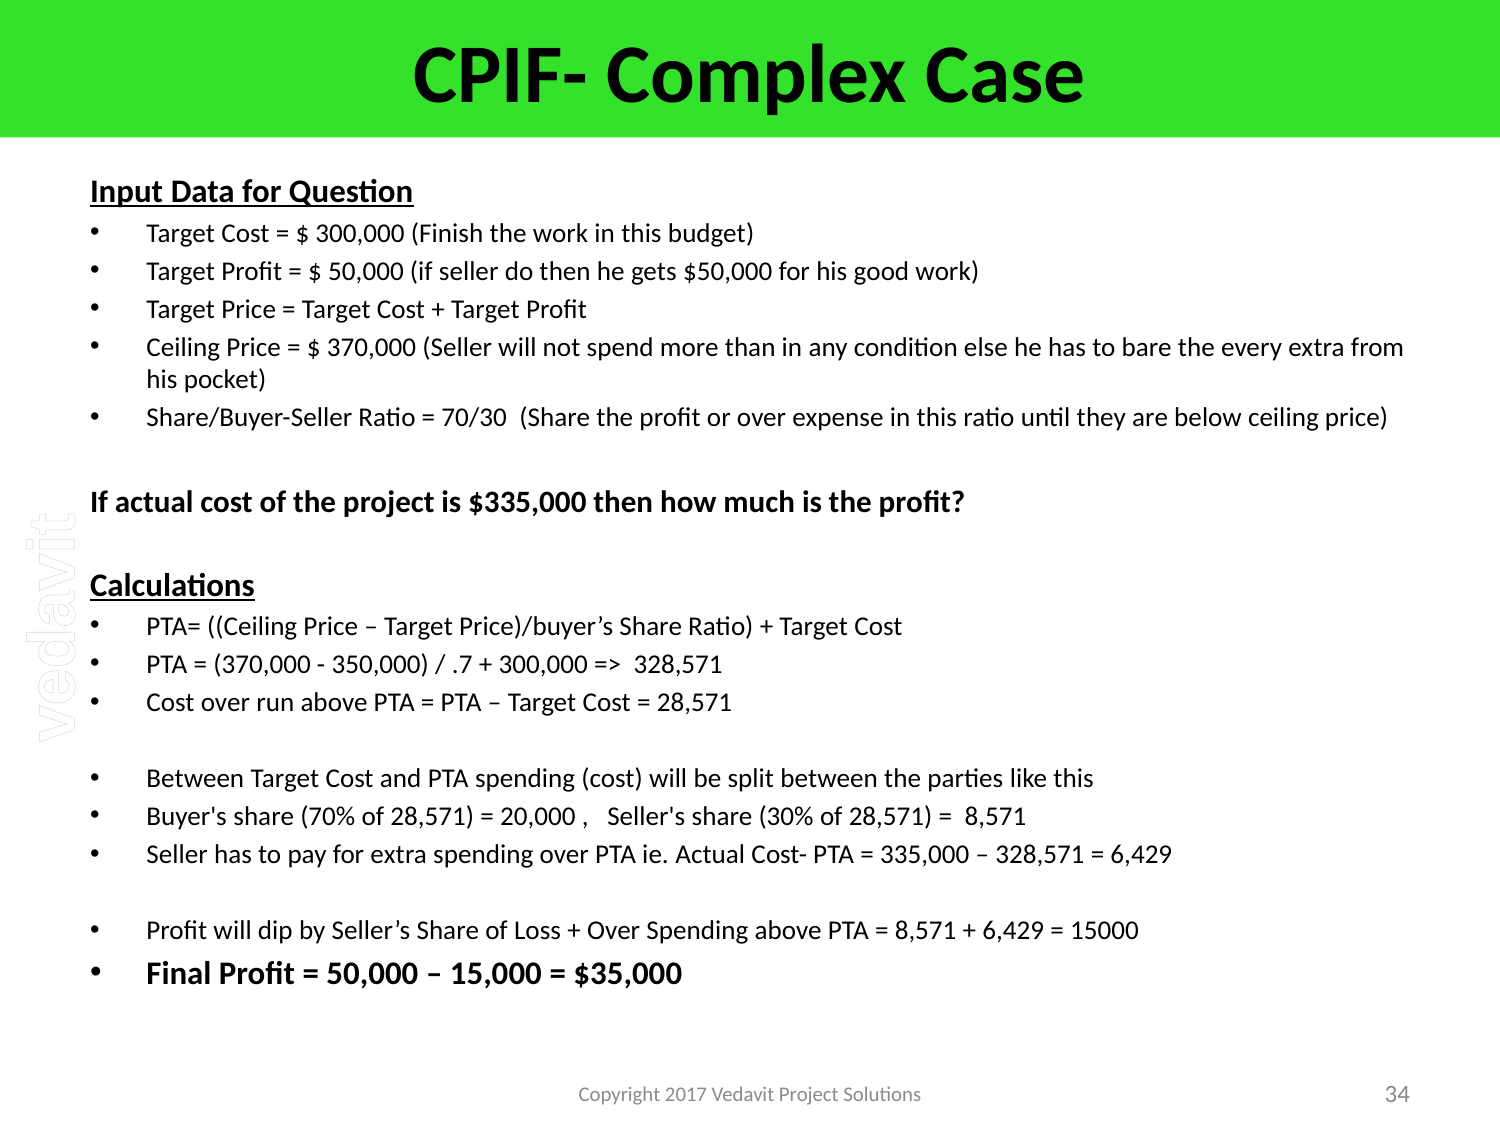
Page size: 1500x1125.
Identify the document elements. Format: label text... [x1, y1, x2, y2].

footer Copyright 2017 Vedavit Project Solutions [512, 1062, 988, 1123]
list Input Data for Question Target Cost = $ 300,000 (Finish the work in this budget) Target Profit = $ 50,000 (if seller do then he gets $50,000 for his good work) Target Price = Target Cost + Target Profit Ceiling Price = $ 370,000 (Seller will not spend more than in any condition else he has to bare the every extra from his pocket) Share/Buyer-Seller Ratio = 70/30 (Share the profit or over expense in this ratio until they are below ceiling price) If actual cost of the project is $335,000 then how much is the profit? Calculations PTA= ((Ceiling Price – Target Price)/buyer’s Share Ratio) + Target Cost PTA = (370,000 - 350,000) / .7 + 300,000 => 328,571 Cost over run above PTA = PTA – Target Cost = 28,571 Between Target Cost and PTA spending (cost) will be split between the parties like this Buyer's share (70% of 28,571) = 20,000 , Seller's share (30% of 28,571) = 8,571 Seller has to pay for extra spending over PTA ie. Actual Cost- PTA = 335,000 – 328,571 = 6,429 Profit will dip by Seller’s Share of Loss + Over Spending above PTA = 8,571 + 6,429 = 15000 Final Profit = 50,000 – 15,000 = $35,000 [75, 162, 1425, 1000]
title CPIF- Complex Case [0, 0, 1500, 138]
slide_number 387 [1074, 1062, 1425, 1123]
